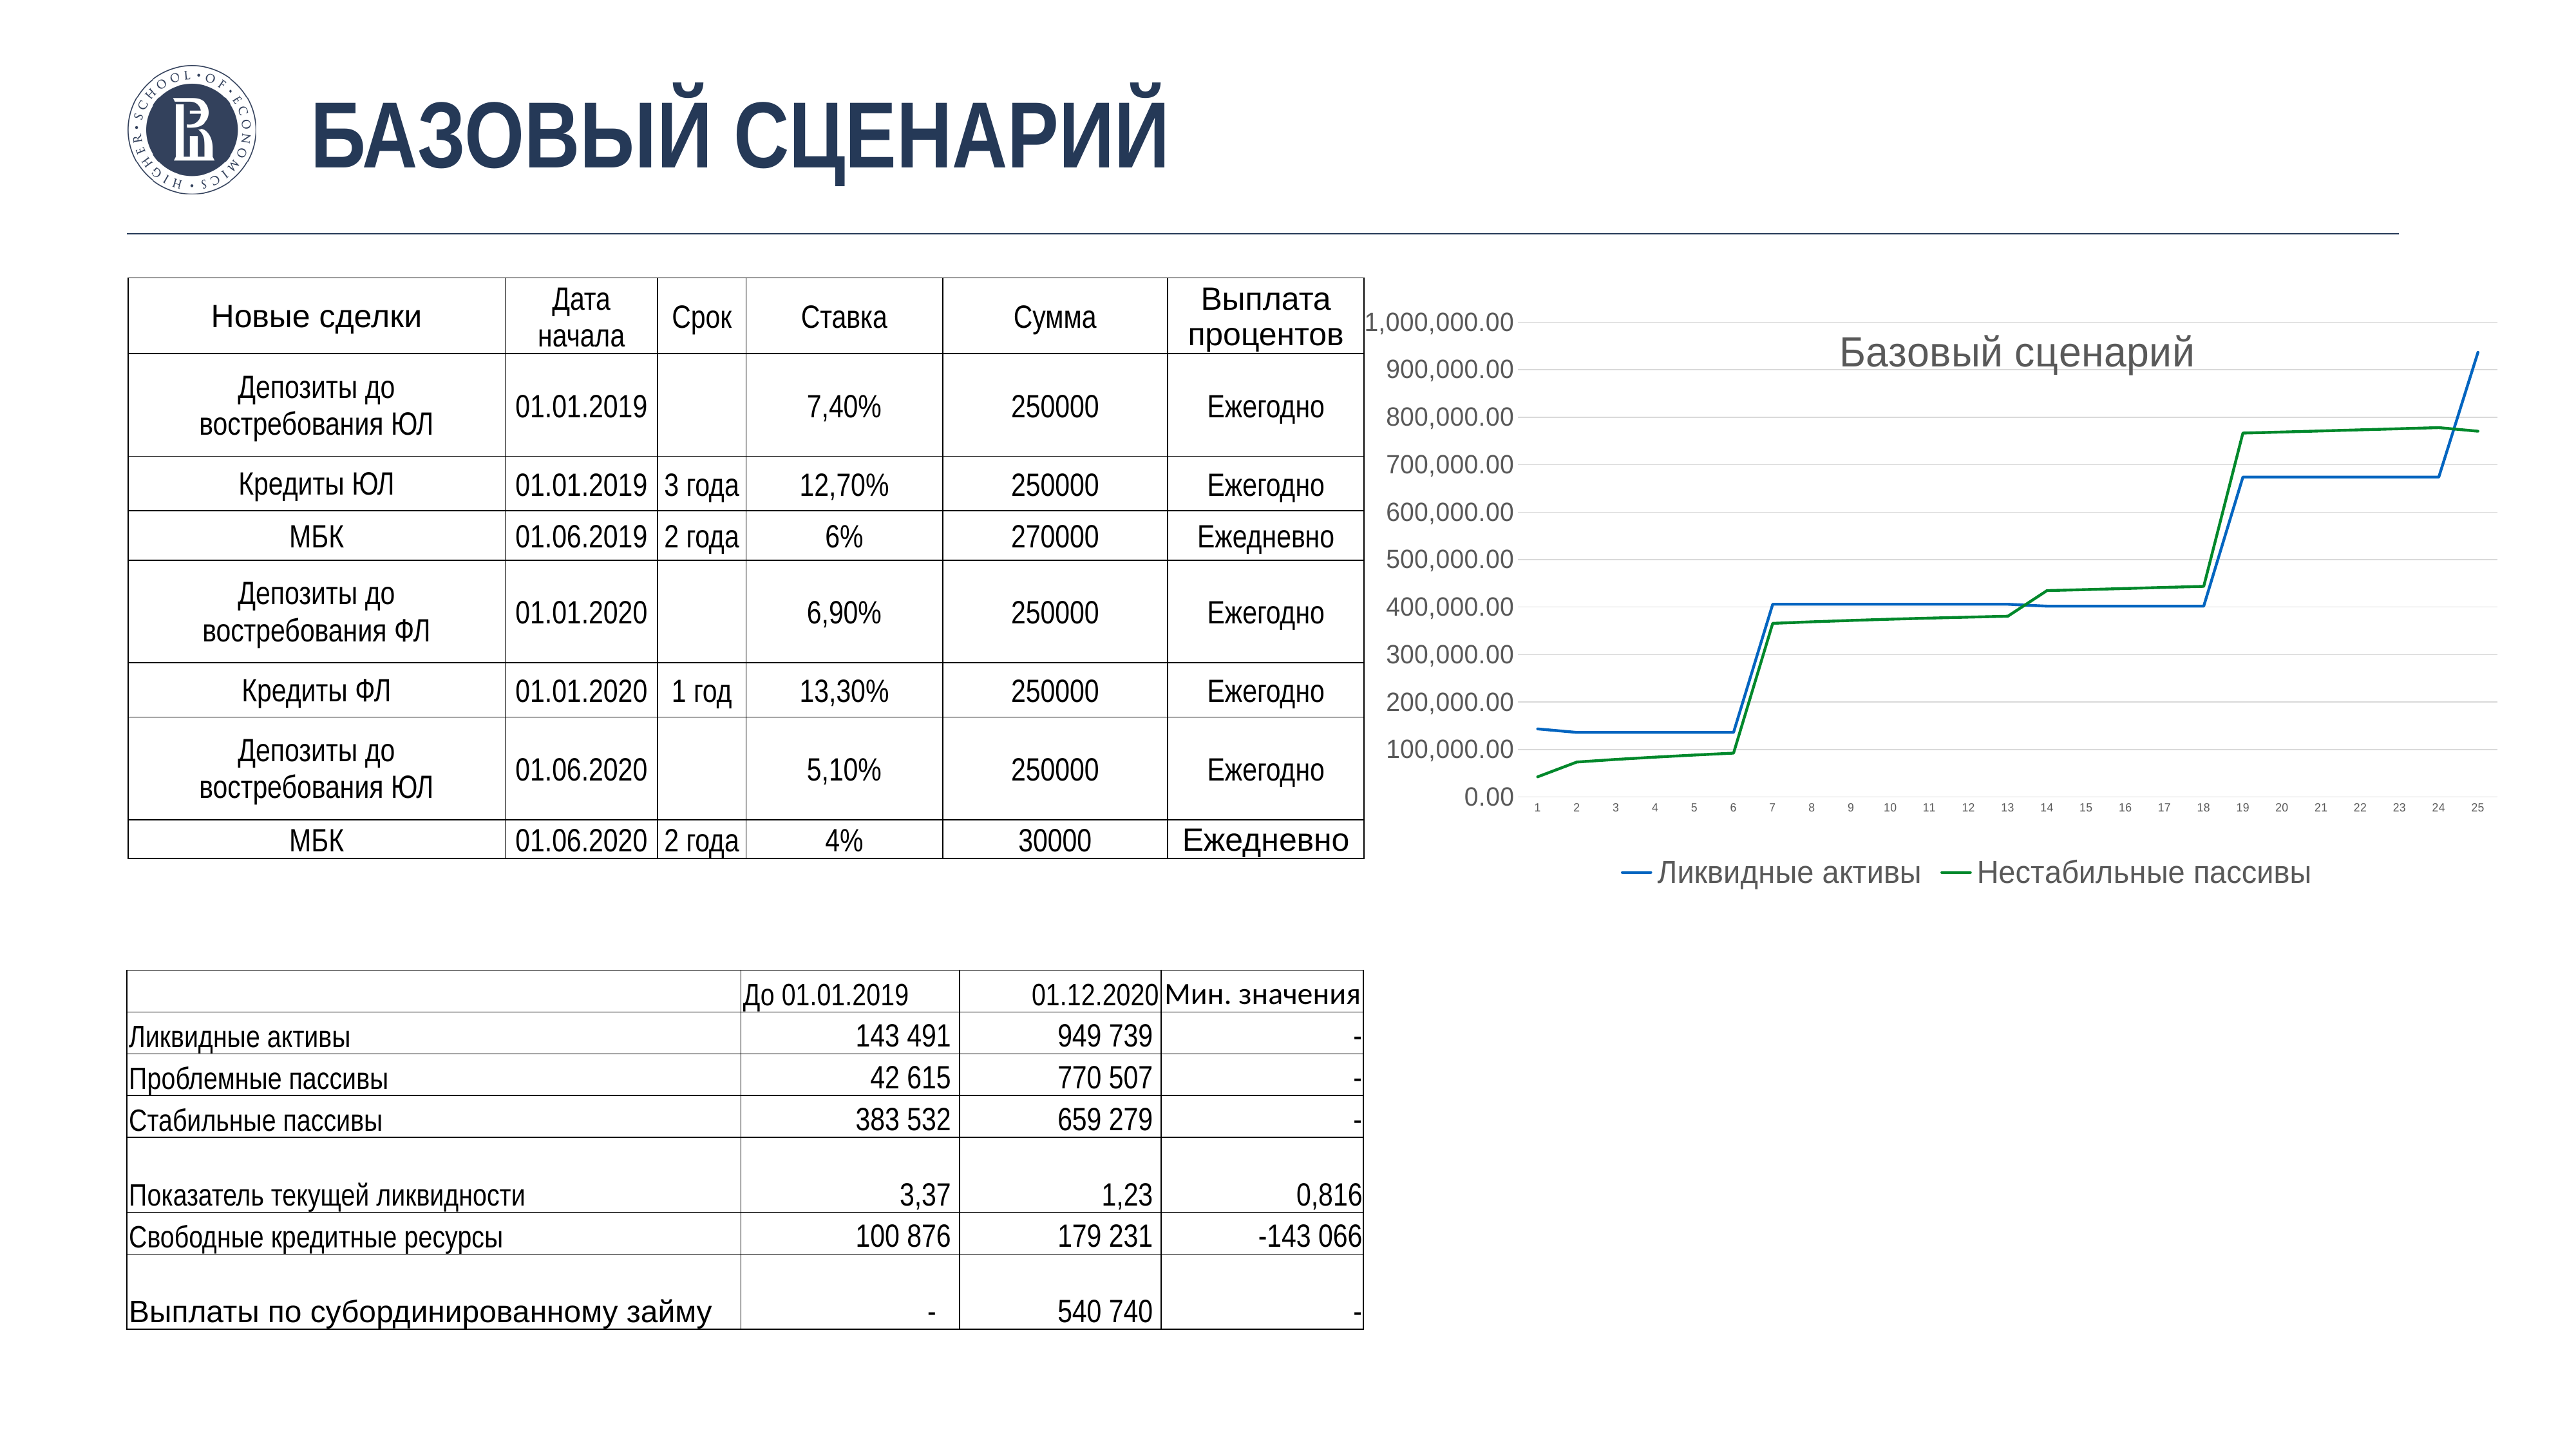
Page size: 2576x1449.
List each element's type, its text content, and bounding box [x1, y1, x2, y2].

table_cell 659 279 [960, 1096, 1160, 1137]
table_cell 179 231 [960, 1213, 1160, 1254]
table_cell 3 года [658, 457, 746, 510]
table_header 01.12.2020 [960, 971, 1160, 1012]
table_cell 7,40% [746, 354, 942, 456]
table_cell -143 066 [1162, 1213, 1363, 1254]
table_cell 2 года [658, 820, 746, 858]
table_cell МБК [129, 820, 505, 858]
chart [1364, 307, 2501, 897]
table_header До 01.01.2019 [741, 971, 959, 1012]
table_cell Ежедневно [1168, 511, 1361, 560]
table_cell 250000 [943, 354, 1167, 456]
table_cell 5,10% [746, 717, 942, 819]
table_cell 250000 [943, 457, 1167, 510]
table_cell 949 739 [960, 1012, 1160, 1054]
table_cell 100 876 [741, 1213, 959, 1254]
table_cell Депозиты до востребования ФЛ [129, 561, 505, 662]
table_cell 250000 [943, 663, 1167, 717]
table_cell 1,23 [960, 1138, 1160, 1212]
table_cell Ликвидные активы [128, 1012, 741, 1054]
table_cell 1 год [658, 663, 746, 717]
table_cell 01.06.2019 [506, 511, 657, 560]
table_cell 250000 [943, 561, 1167, 662]
table_cell Депозиты до востребования ЮЛ [129, 717, 505, 819]
table_cell Ежедневно [1168, 820, 1361, 858]
table_cell Свободные кредитные ресурсы [128, 1213, 741, 1254]
table_cell [658, 561, 746, 662]
table_cell - [1162, 1255, 1363, 1329]
table_cell Выплаты по субординированному займу [128, 1255, 741, 1329]
table_cell Ежегодно [1168, 663, 1361, 717]
table_cell 42 615 [741, 1054, 959, 1095]
table_header Новые сделки [129, 278, 505, 353]
text_box БАЗОВЫЙ СЦЕНАРИЙ [303, 61, 1915, 194]
table_header Сумма [943, 278, 1167, 353]
table_cell Проблемные пассивы [128, 1054, 741, 1095]
table_cell 01.01.2020 [506, 663, 657, 717]
text_box [295, 0, 2030, 204]
table_cell Показатель текущей ликвидности [128, 1138, 741, 1212]
table_cell 01.01.2019 [506, 354, 657, 456]
table_cell 6,90% [746, 561, 942, 662]
table_cell - [1162, 1012, 1363, 1054]
table_cell МБК [129, 511, 505, 560]
picture [128, 65, 257, 194]
table_cell 143 491 [741, 1012, 959, 1054]
table_cell [658, 717, 746, 819]
table_cell 30000 [943, 820, 1167, 858]
table_header Дата начала [506, 278, 657, 353]
table_cell Кредиты ФЛ [129, 663, 505, 717]
table_cell 2 года [658, 511, 746, 560]
table_cell Ежегодно [1168, 457, 1361, 510]
table_header Выплата процентов [1168, 278, 1363, 353]
table_cell 13,30% [746, 663, 942, 717]
table_cell [658, 354, 746, 456]
table_cell 4% [746, 820, 942, 858]
table_header Мин. значения [1162, 971, 1363, 1012]
table_cell 383 532 [741, 1096, 959, 1137]
table_cell - [741, 1255, 959, 1329]
table_cell 01.06.2020 [506, 717, 657, 819]
table_cell 250000 [943, 717, 1167, 819]
table_cell Ежегодно [1168, 561, 1361, 662]
table_header [128, 971, 741, 1012]
table_cell 3,37 [741, 1138, 959, 1212]
table_cell 270000 [943, 511, 1167, 560]
table_header Срок [658, 278, 746, 353]
table_cell Стабильные пассивы [128, 1096, 741, 1137]
table_cell Кредиты ЮЛ [129, 457, 505, 510]
table_cell - [1162, 1096, 1363, 1137]
table_cell 01.01.2019 [506, 457, 657, 510]
table_cell 01.06.2020 [506, 820, 657, 858]
table_cell 770 507 [960, 1054, 1160, 1095]
table_cell Ежегодно [1168, 354, 1361, 456]
table_header Ставка [746, 278, 942, 353]
table_cell - [1162, 1054, 1363, 1095]
table_cell Ежегодно [1168, 717, 1361, 819]
table_cell 0,816 [1162, 1138, 1363, 1212]
table_cell 6% [746, 511, 942, 560]
table_cell 01.01.2020 [506, 561, 657, 662]
table_cell Депозиты до востребования ЮЛ [129, 354, 505, 456]
table_cell 540 740 [960, 1255, 1160, 1329]
table_cell 12,70% [746, 457, 942, 510]
